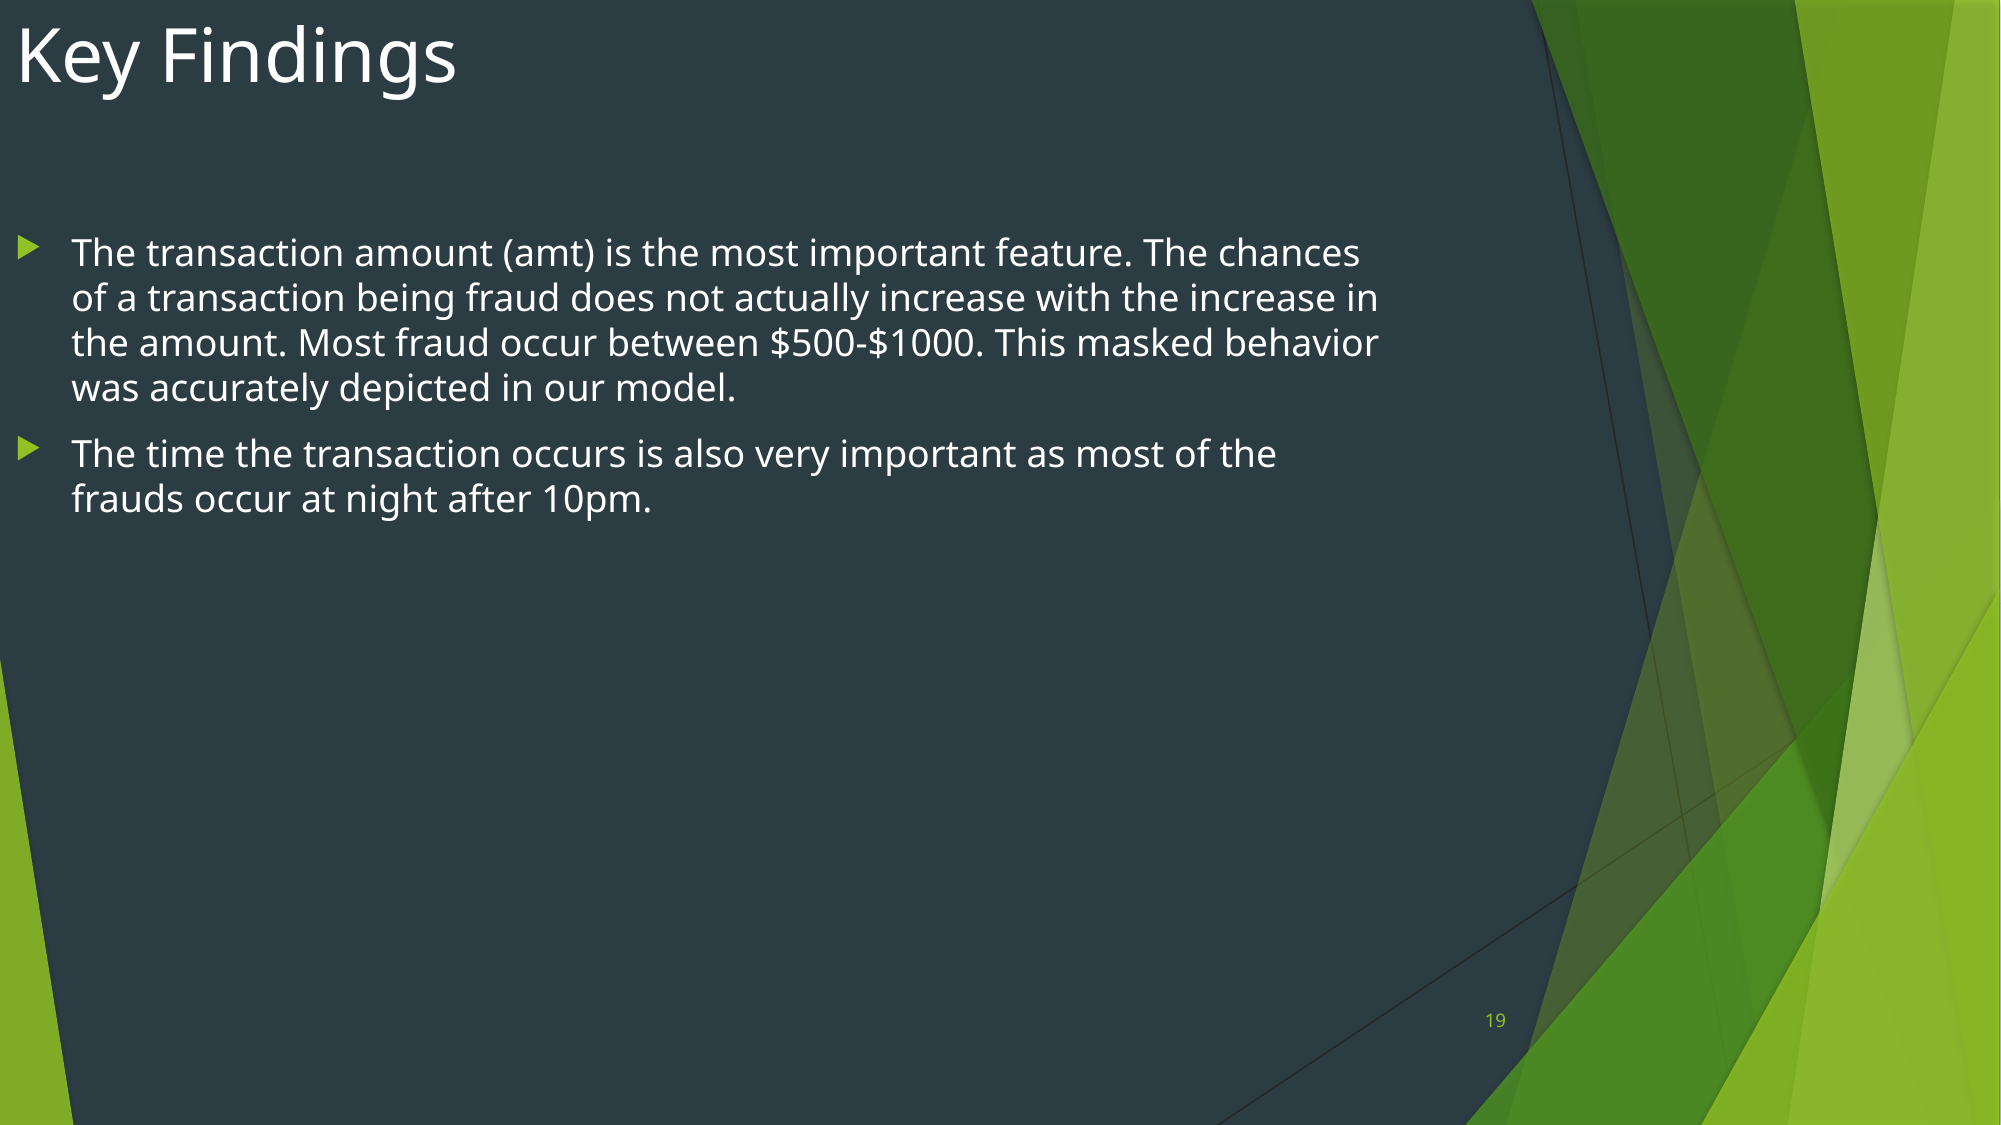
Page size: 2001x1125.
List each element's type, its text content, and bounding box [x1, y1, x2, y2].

slide_number 19 [1409, 991, 1522, 1051]
title Key Findings [0, 0, 1411, 134]
list The transaction amount (amt) is the most important feature. The chances of a transaction being fraud does not actually increase with the increase in the amount. Most fraud occur between $500-$1000. This masked behavior was accurately depicted in our model. The time the transaction occurs is also very important as most of the frauds occur at night after 10pm. [0, 221, 1411, 859]
